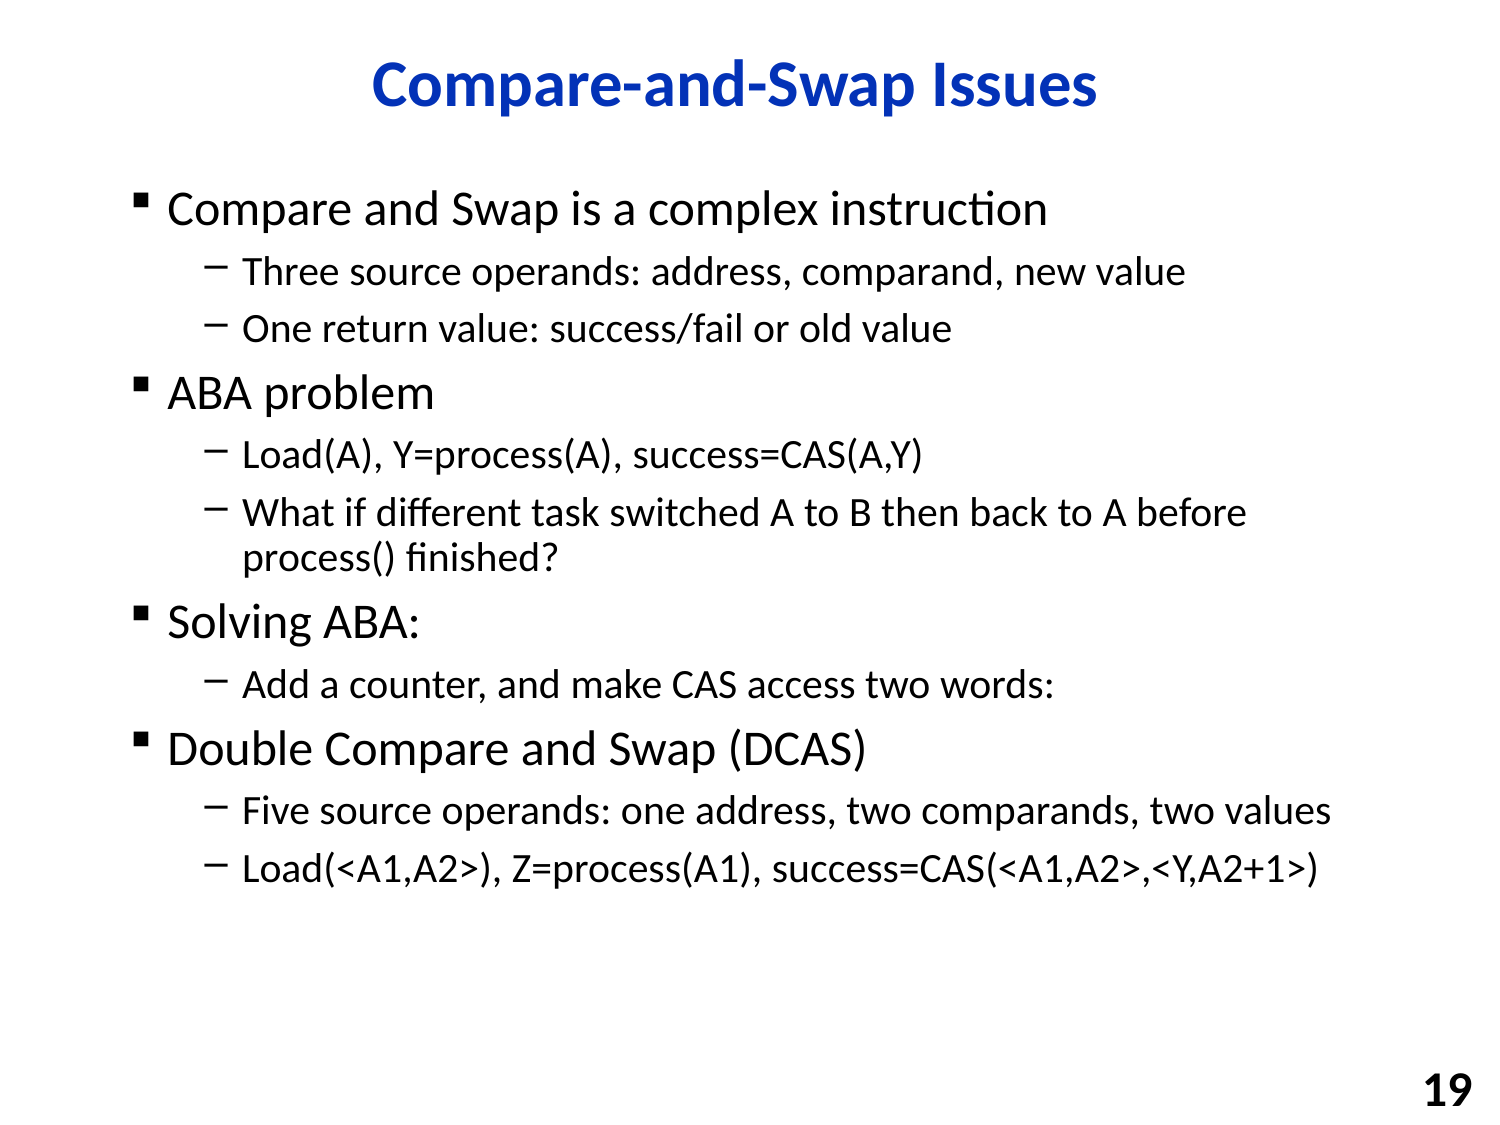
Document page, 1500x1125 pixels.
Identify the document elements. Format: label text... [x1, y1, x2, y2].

title Compare-and-Swap Issues [137, 24, 1335, 147]
list Compare and Swap is a complex instruction Three source operands: address, comparand, new value One return value: success/fail or old value ABA problem Load(A), Y=process(A), success=CAS(A,Y) What if different task switched A to B then back to A before process() finished? Solving ABA: Add a counter, and make CAS access two words: Double Compare and Swap (DCAS) Five source operands: one address, two comparands, two values Load(<A1,A2>), Z=process(A1), success=CAS(<A1,A2>,<Y,A2+1>) [114, 174, 1376, 1005]
slide_number 19 [1174, 1062, 1488, 1111]
